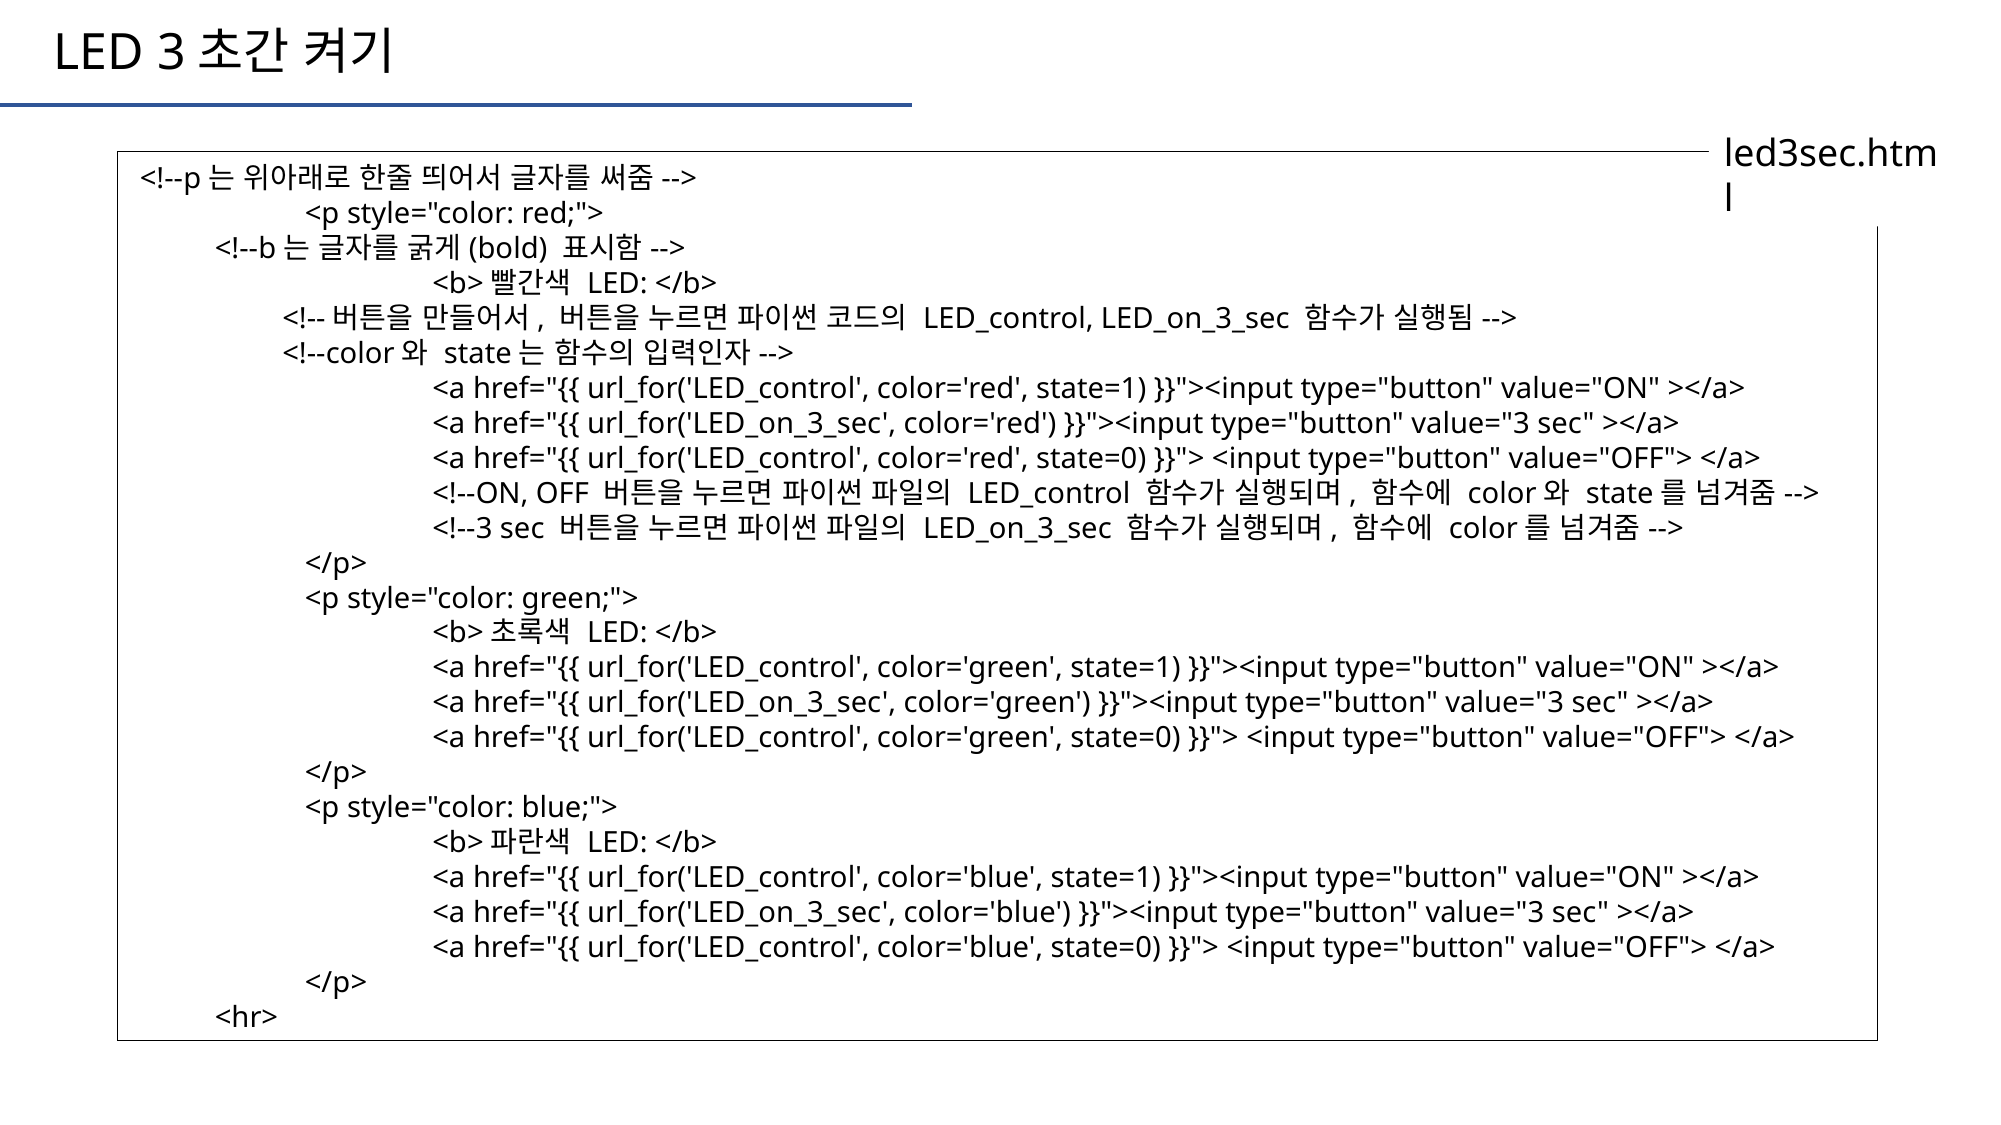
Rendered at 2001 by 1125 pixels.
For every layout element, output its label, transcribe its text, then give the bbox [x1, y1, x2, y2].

text_box <!--p는 위아래로 한줄 띄어서 글자를 써줌--> <p style="color: red;"> <!--b는 글자를 굵게(bold) 표시함--> <b>빨간색 LED: </b> <!--버튼을 만들어서, 버튼을 누르면 파이썬 코드의 LED_control, LED_on_3_sec 함수가 실행됨--> <!--color와 state는 함수의 입력인자--> <a href="{{ url_for('LED_control', color='red', state=1) }}"><input type="button" value="ON" ></a> <a href="{{ url_for('LED_on_3_sec', color='red') }}"><input type="button" value="3 sec" ></a> <a href="{{ url_for('LED_control', color='red', state=0) }}"> <input type="button" value="OFF"> </a> <!--ON, OFF 버튼을 누르면 파이썬 파일의 LED_control 함수가 실행되며, 함수에 color와 state를 넘겨줌--> <!--3 sec 버튼을 누르면 파이썬 파일의 LED_on_3_sec 함수가 실행되며, 함수에 color를 넘겨줌--> </p> <p style="color: green;"> <b>초록색 LED: </b> <a href="{{ url_for('LED_control', color='green', state=1) }}"><input type="button" value="ON" ></a> <a href="{{ url_for('LED_on_3_sec', color='green') }}"><input type="button" value="3 sec" ></a> <a href="{{ url_for('LED_control', color='green', state=0) }}"> <input type="button" value="OFF"> </a> </p> <p style="color: blue;"> <b>파란색 LED: </b> <a href="{{ url_for('LED_control', color='blue', state=1) }}"><input type="button" value="ON" ></a> <a href="{{ url_for('LED_on_3_sec', color='blue') }}"><input type="button" value="3 sec" ></a> <a href="{{ url_for('LED_control', color='blue', state=0) }}"> <input type="button" value="OFF"> </a> </p> <hr> [117, 151, 1878, 1041]
text_box LED 3초간 켜기 [38, 12, 425, 88]
text_box led3sec.html [1708, 121, 1955, 227]
